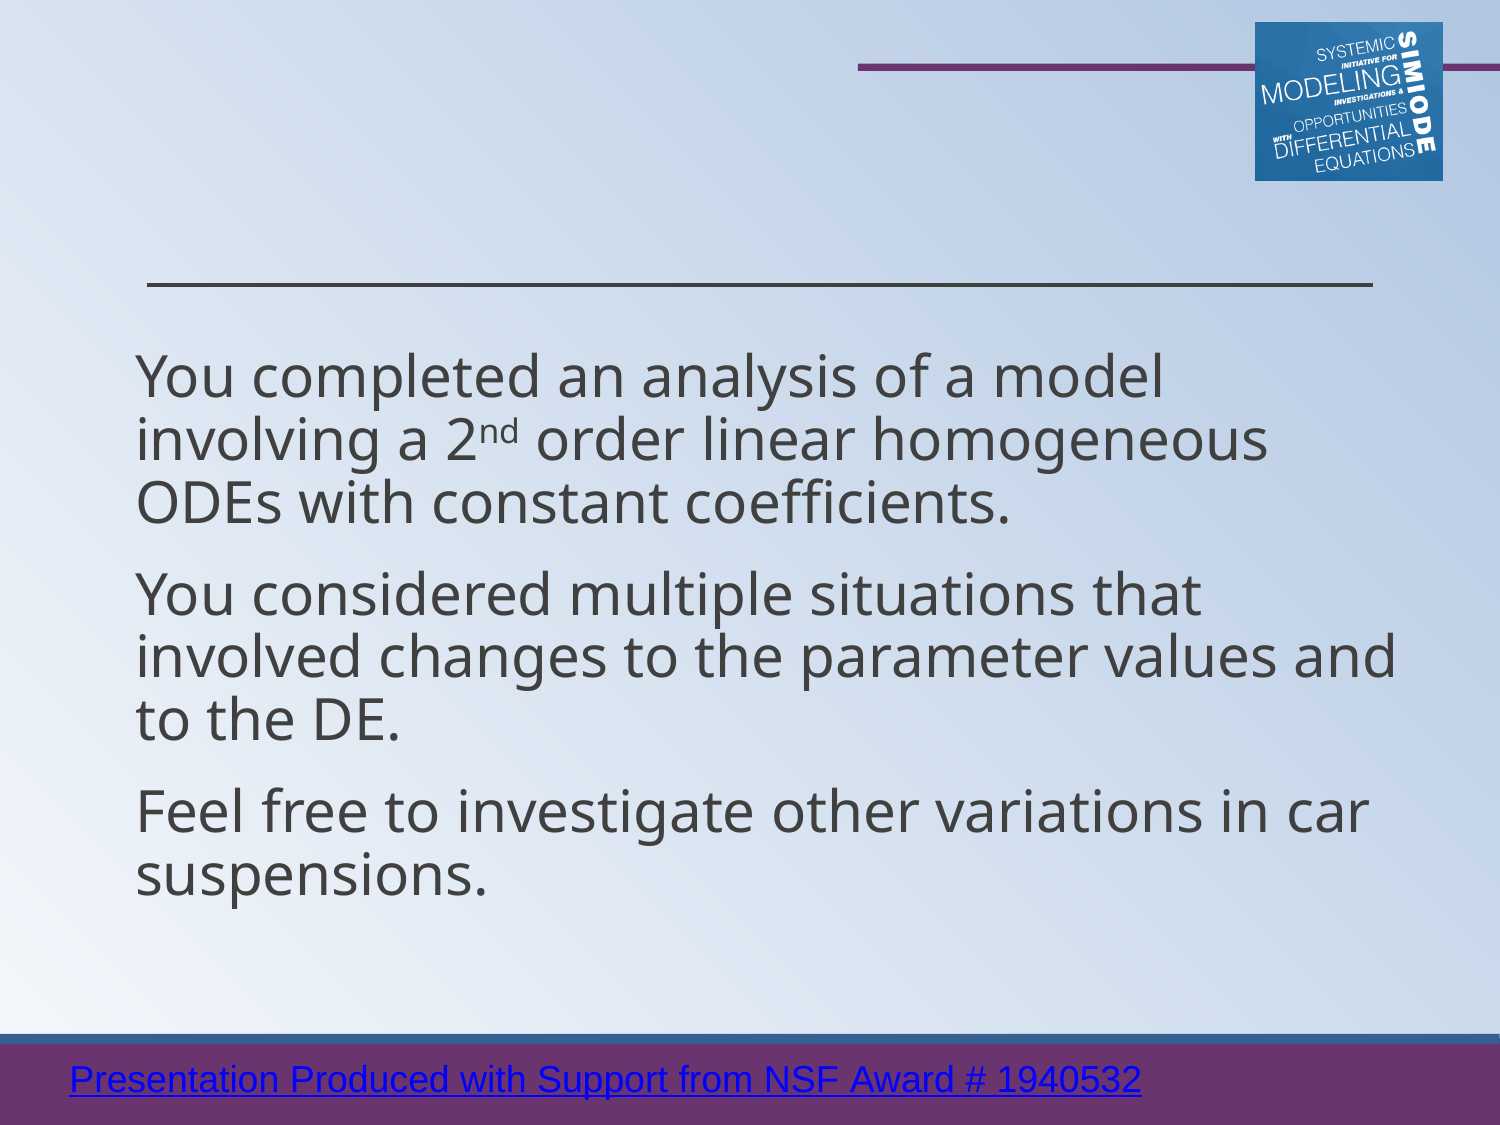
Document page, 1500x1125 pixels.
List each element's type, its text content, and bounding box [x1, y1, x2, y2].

text_box You completed an analysis of a model involving a 2nd order linear homogeneous ODEs with constant coefficients. You considered multiple situations that involved changes to the parameter values and to the DE. Feel free to investigate other variations in car suspensions. [134, 339, 1407, 940]
picture [1255, 22, 1443, 181]
